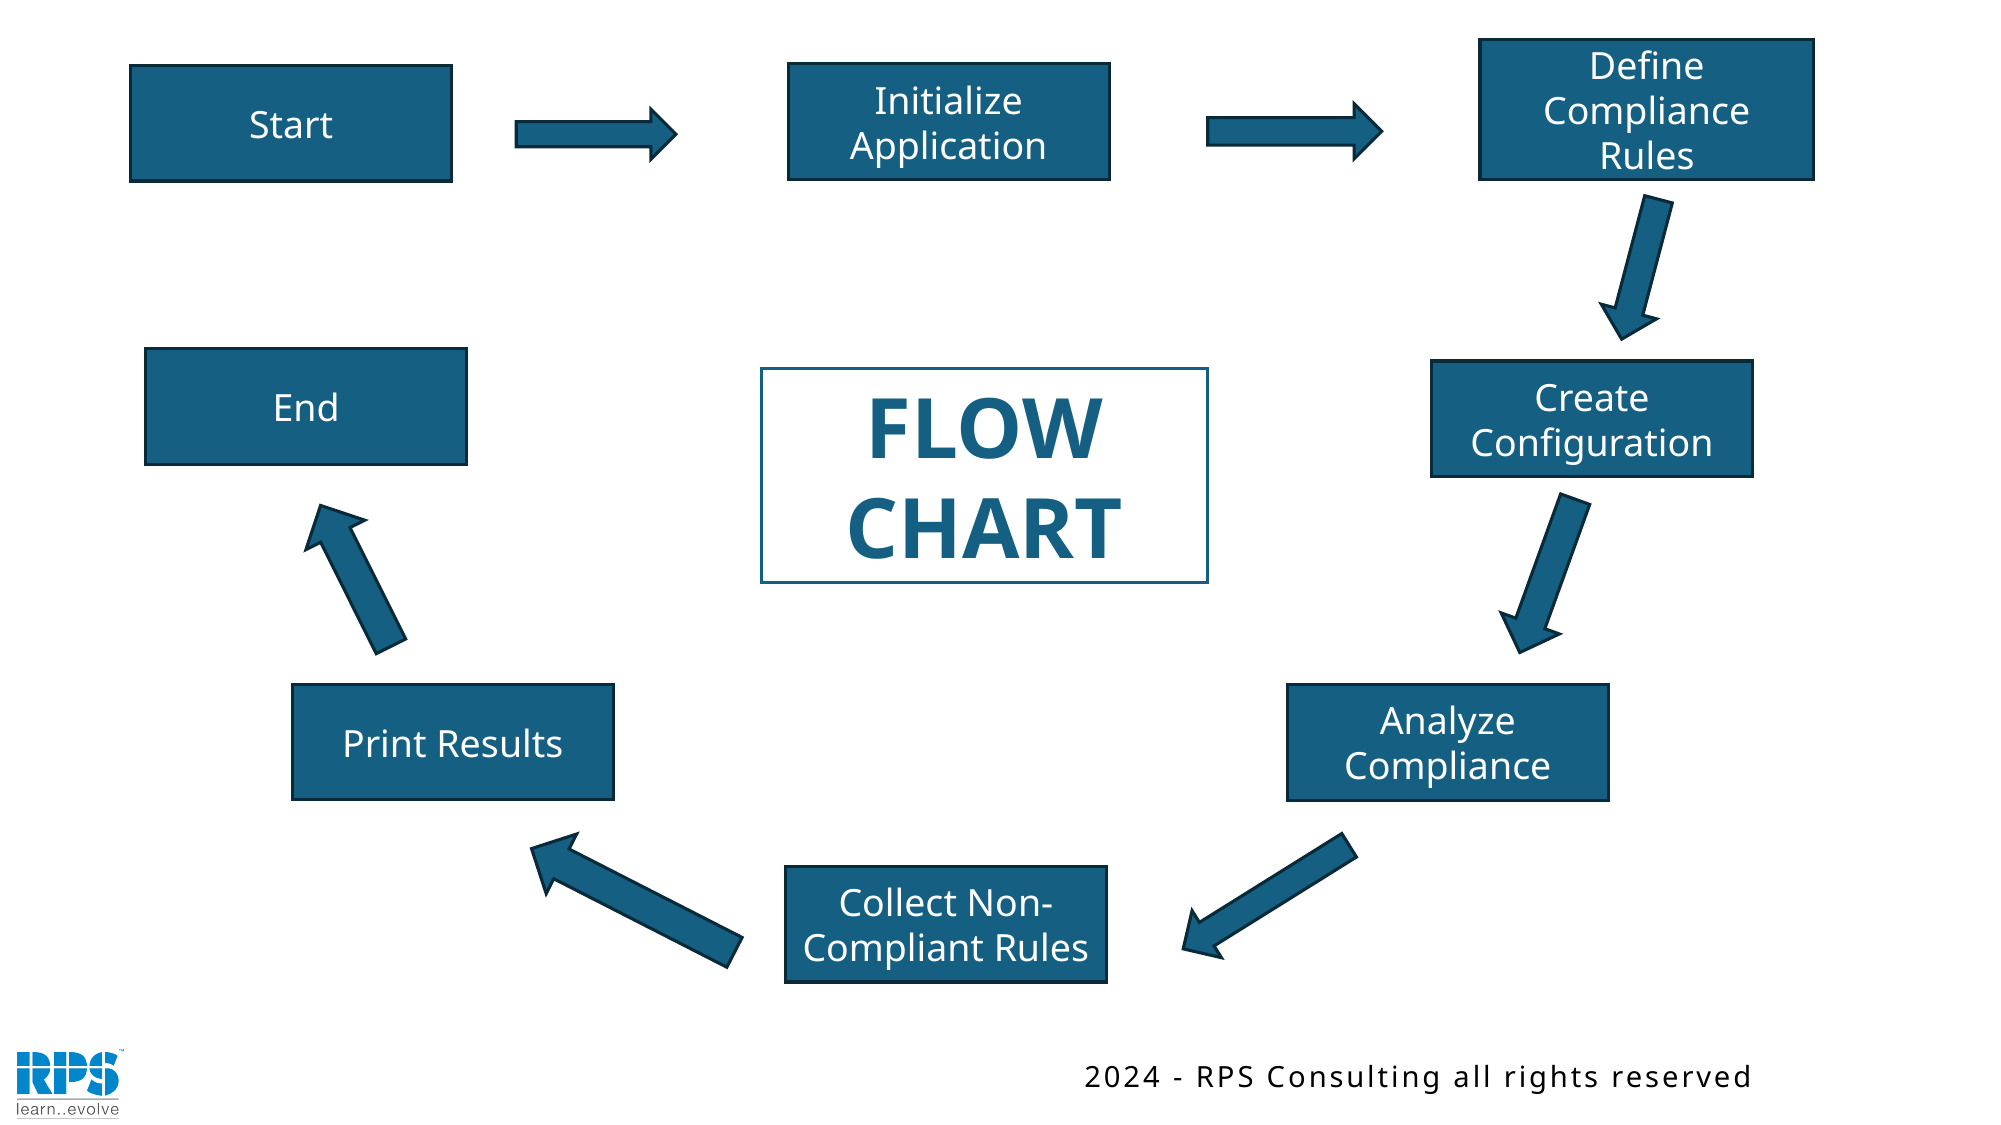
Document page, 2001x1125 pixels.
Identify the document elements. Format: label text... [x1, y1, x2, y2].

text_box Start [129, 64, 453, 183]
text_box Define Compliance Rules [1478, 38, 1815, 181]
text_box [1181, 831, 1359, 961]
text_box [1206, 100, 1384, 163]
text_box [1498, 491, 1592, 655]
text_box [1598, 193, 1675, 342]
text_box Initialize Application [787, 62, 1111, 181]
text_box 2024 - RPS Consulting all rights reserved [725, 1052, 1753, 1094]
text_box End [144, 347, 468, 466]
picture [17, 1048, 125, 1120]
text_box [514, 105, 679, 163]
text_box Create Configuration [1430, 359, 1754, 478]
text_box [529, 831, 745, 970]
text_box [303, 503, 408, 656]
text_box Analyze Compliance [1286, 683, 1610, 802]
text_box Collect Non- Compliant Rules [784, 865, 1108, 984]
text_box Print Results [291, 683, 615, 801]
text_box FLOW CHART [760, 367, 1209, 584]
